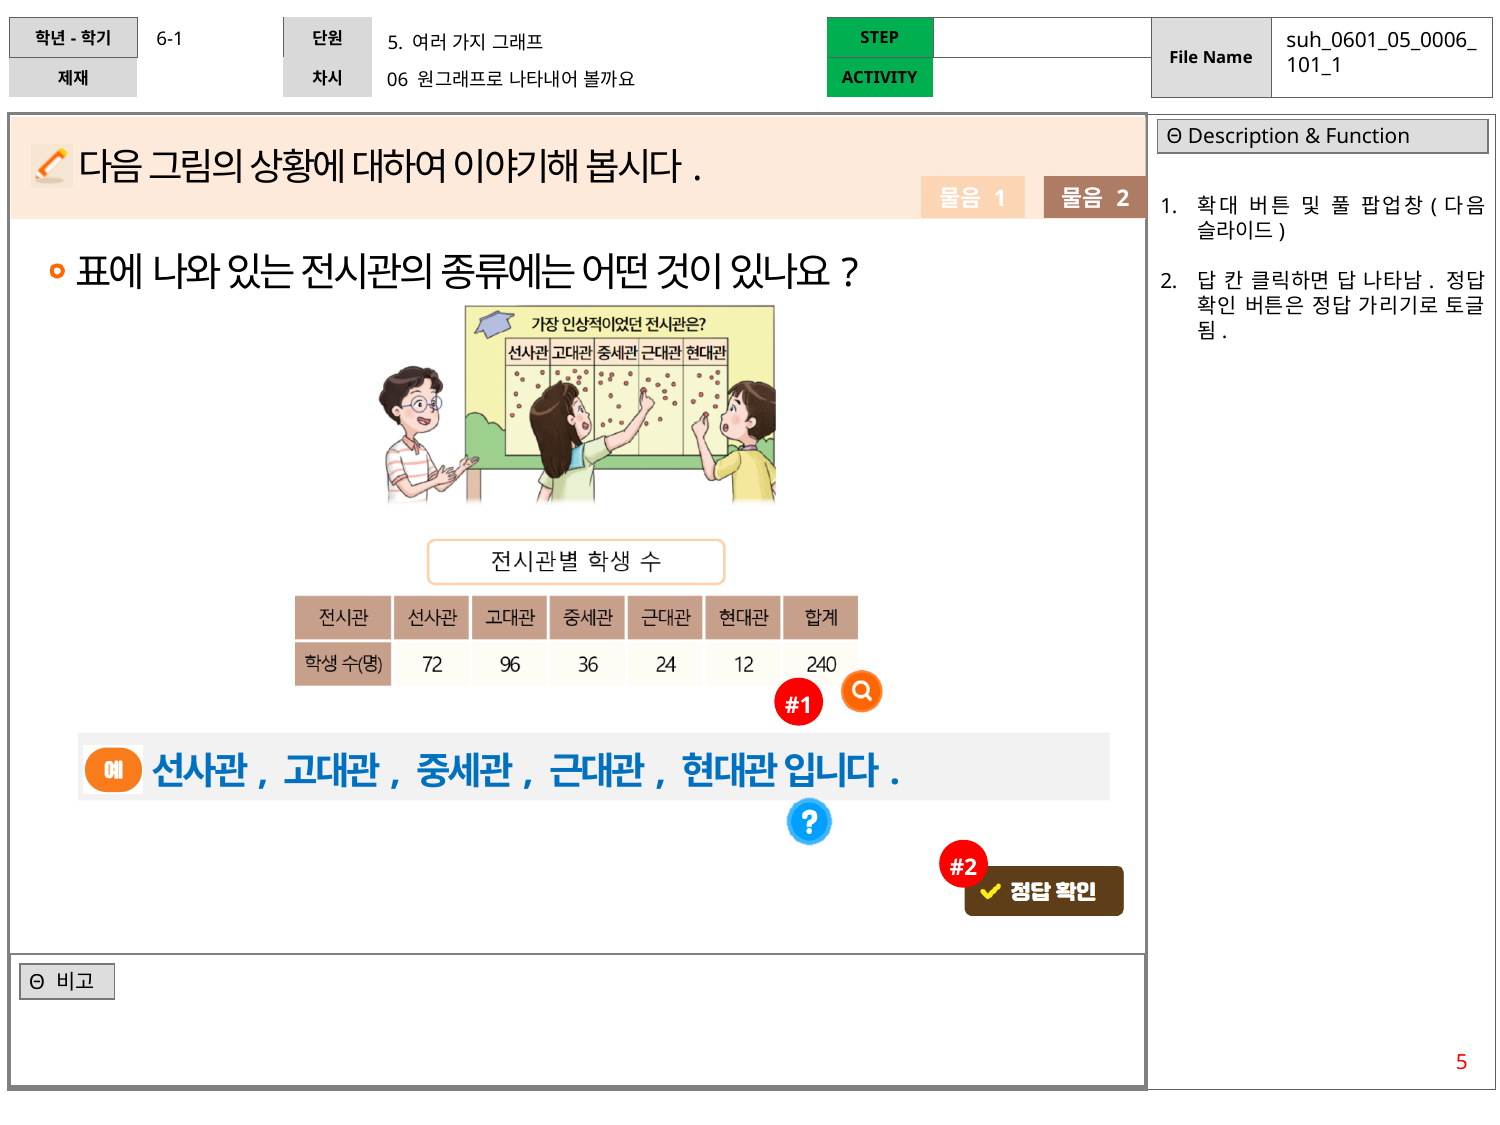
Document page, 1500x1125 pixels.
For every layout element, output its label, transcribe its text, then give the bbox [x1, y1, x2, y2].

picture [963, 863, 1126, 918]
text_box 6-1 [141, 18, 284, 55]
text_box [77, 732, 1111, 801]
text_box #1 [772, 695, 826, 728]
picture [31, 143, 73, 189]
text_box 5. 여러 가지 그래프 [372, 23, 828, 48]
text_box 표에 나와 있는 전시관의 종류에는 어떤 것이 있나요? [60, 239, 1111, 302]
picture [46, 259, 67, 281]
text_box 06 원그래프로 나타내어 볼까요 [372, 60, 821, 96]
picture [295, 304, 884, 713]
picture [83, 745, 144, 794]
text_box [9, 115, 1148, 221]
text_box 확대 버튼 및 풀 팝업창(다음 슬라이드) 답 칸 클릭하면 답 나타남. 정답 확인 버튼은 정답 가리기로 토글 됨. [1145, 160, 1500, 376]
table_header Θ Description & Function [1158, 120, 1487, 152]
text_box 다음 그림의 상황에 대하여 이야기해 봅시다. [63, 135, 1150, 196]
text_box 물음 2 [1042, 174, 1145, 220]
text_box suh_0601_05_0006_101_1 [1271, 18, 1500, 84]
text_box 물음 1 [919, 174, 1027, 220]
text_box #2 [937, 837, 990, 890]
picture [779, 792, 840, 852]
text_box 선사관, 고대관, 중세관, 근대관, 현대관 입니다. [136, 739, 1111, 800]
